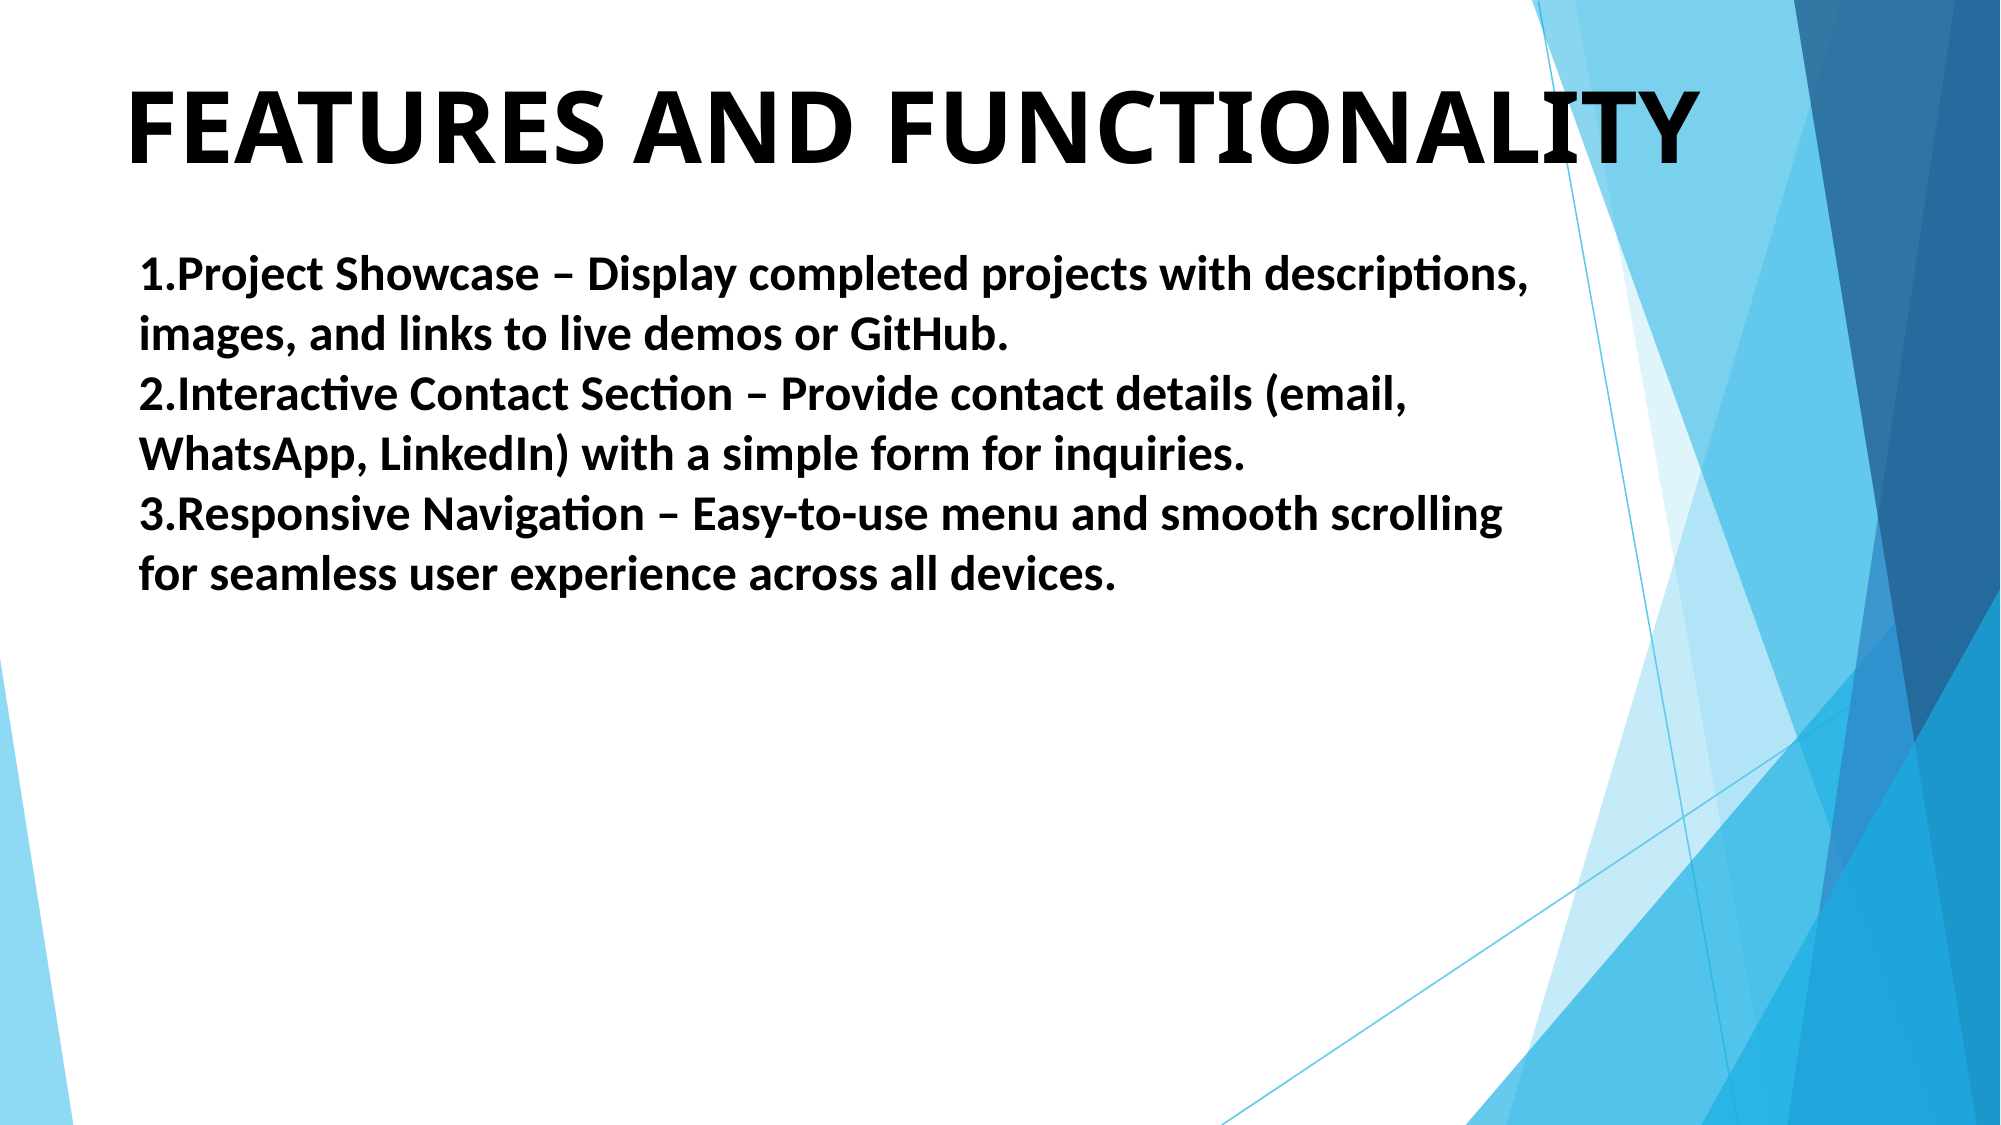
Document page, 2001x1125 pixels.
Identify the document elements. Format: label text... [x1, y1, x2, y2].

title FEATURES AND FUNCTIONALITY [123, 63, 1877, 188]
text_box Project Showcase – Display completed projects with descriptions, images, and links to live demos or GitHub. Interactive Contact Section – Provide contact details (email, WhatsApp, LinkedIn) with a simple form for inquiries. Responsive Navigation – Easy-to-use menu and smooth scrolling for seamless user experience across all devices. [123, 187, 1588, 653]
